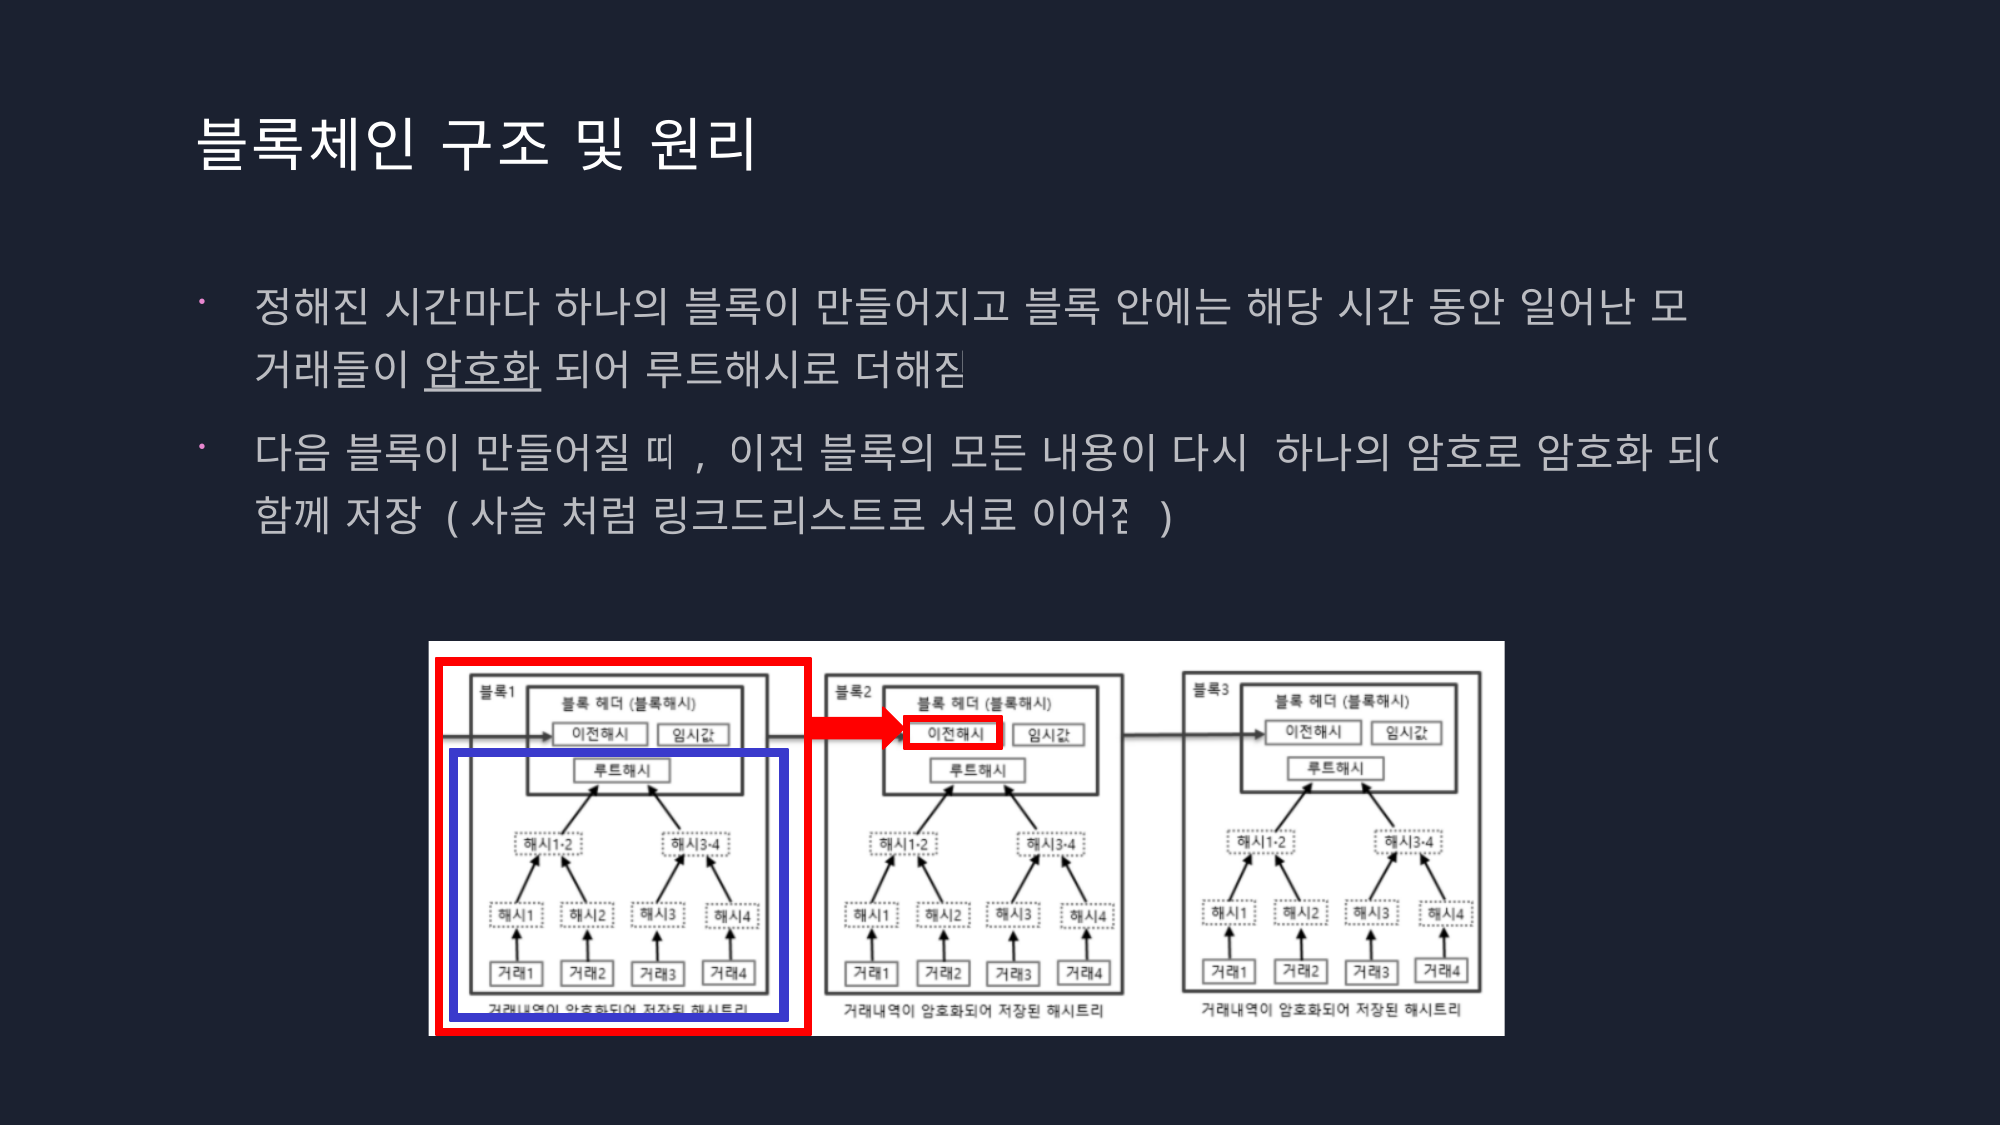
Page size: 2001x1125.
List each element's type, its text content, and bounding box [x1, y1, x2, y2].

list 정해진 시간마다 하나의 블록이 만들어지고 블록 안에는 해당 시간 동안 일어난 모든 거래들이 암호화 되어 루트해시로 더해짐 다음 블록이 만들어질 때, 이전 블록의 모든 내용이 다시 하나의 암호로 암호화 되어 함께 저장 (사슬 처럼 링크드리스트로 서로 이어짐) [177, 250, 1822, 904]
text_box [428, 641, 1505, 1036]
title 블록체인 구조 및 원리 [177, 89, 1822, 198]
